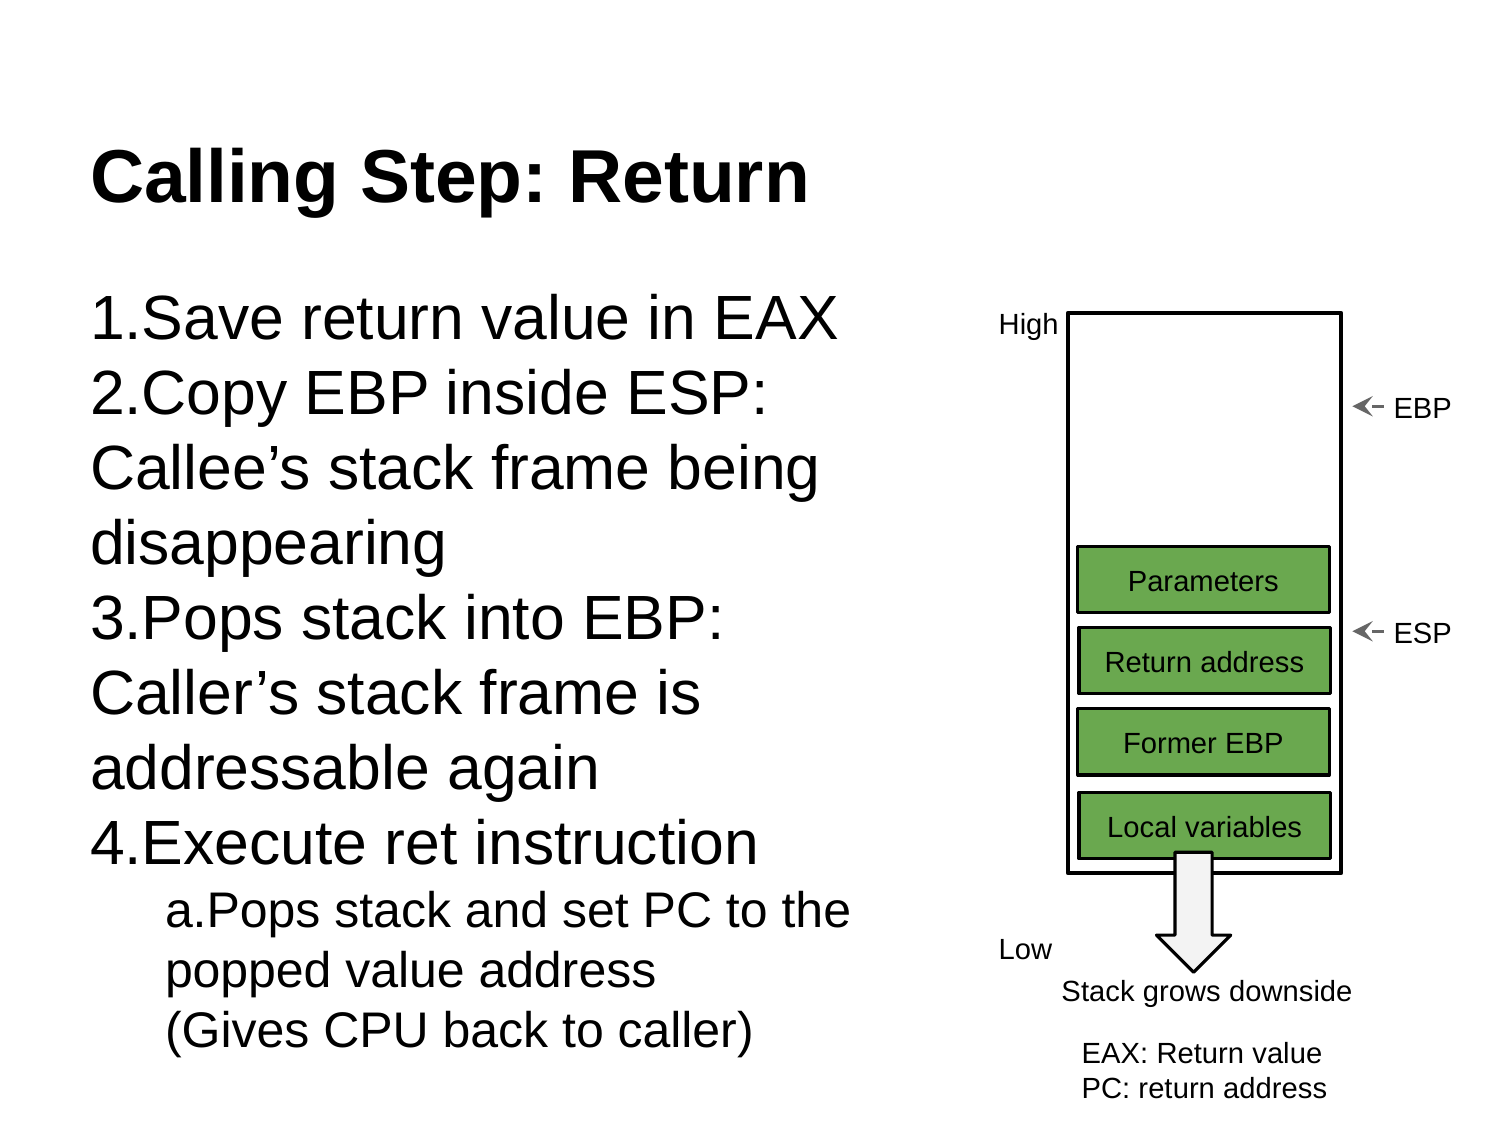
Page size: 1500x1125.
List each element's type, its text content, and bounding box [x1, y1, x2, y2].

text_box ESP [1378, 598, 1500, 695]
text_box Save return value in EAX Copy EBP inside ESP: Callee’s stack frame being disappearing Pops stack into EBP: Caller’s stack frame is addressable again Execute ret instruction Pops stack and set PC to the popped value address (Gives CPU back to caller) [75, 262, 888, 1078]
text_box Return address [1078, 627, 1331, 694]
text_box High [983, 290, 1077, 387]
text_box Calling Step: Return [75, 45, 1425, 233]
text_box Low [983, 915, 1077, 1012]
text_box Former EBP [1077, 708, 1330, 775]
text_box Stack grows downside [1046, 957, 1383, 1048]
text_box EAX: Return value PC: return address [1066, 1019, 1403, 1116]
text_box [1156, 852, 1231, 973]
text_box EBP [1378, 373, 1500, 470]
text_box [1068, 313, 1342, 874]
text_box Local variables [1078, 792, 1331, 859]
text_box Parameters [1077, 546, 1330, 613]
